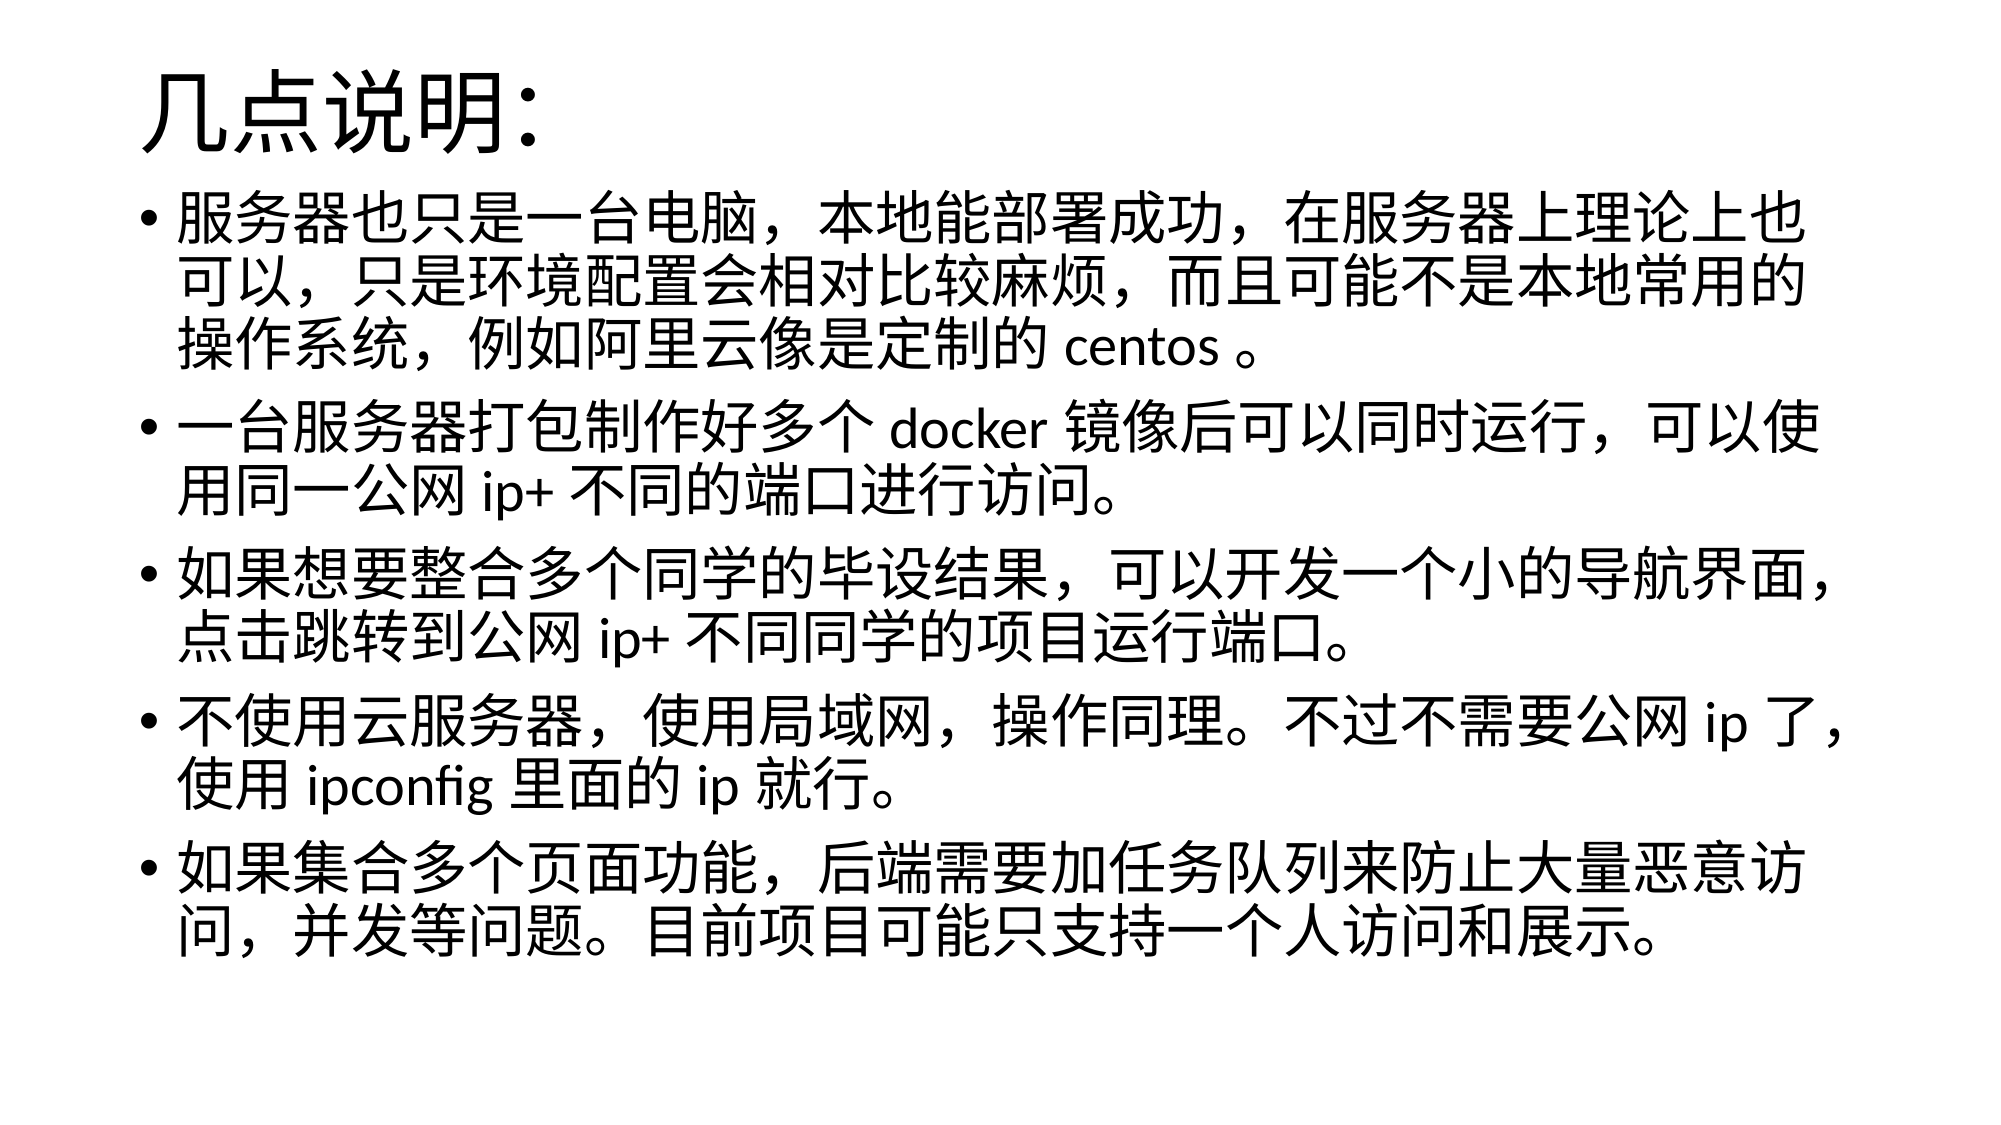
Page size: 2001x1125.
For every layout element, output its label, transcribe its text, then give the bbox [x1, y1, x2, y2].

title 几点说明： [123, 38, 584, 181]
list 服务器也只是一台电脑，本地能部署成功，在服务器上理论上也可以，只是环境配置会相对比较麻烦，而且可能不是本地常用的操作系统，例如阿里云像是定制的centos。 一台服务器打包制作好多个docker镜像后可以同时运行，可以使用同一公网ip+不同的端口进行访问。 如果想要整合多个同学的毕设结果，可以开发一个小的导航界面，点击跳转到公网ip+不同同学的项目运行端口。 不使用云服务器，使用局域网，操作同理。不过不需要公网ip了，使用ipconfig里面的ip就行。 如果集合多个页面功能，后端需要加任务队列来防止大量恶意访问，并发等问题。目前项目可能只支持一个人访问和展示。 [123, 181, 1849, 1051]
